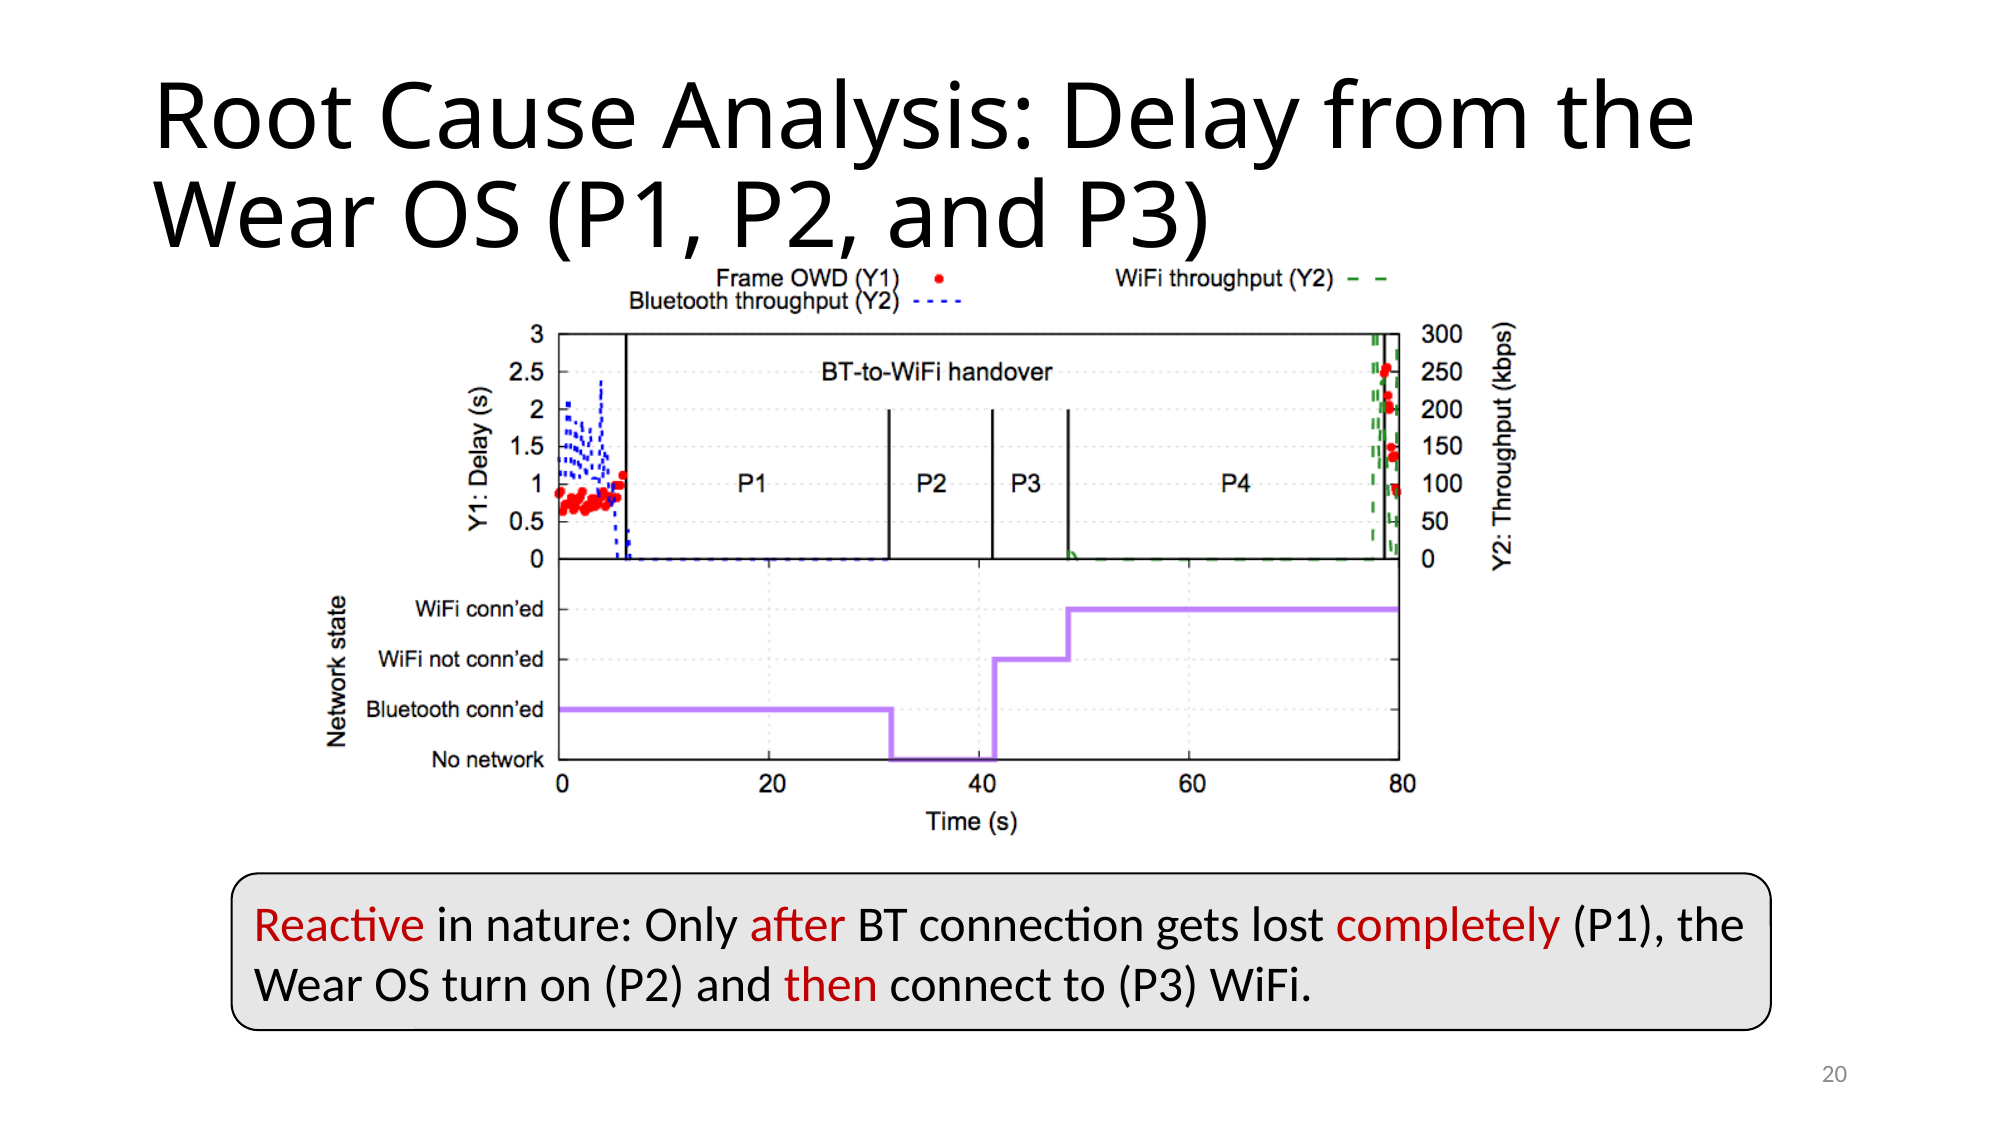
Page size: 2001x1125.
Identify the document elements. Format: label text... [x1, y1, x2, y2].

picture [315, 240, 1532, 839]
text_box Reactive in nature: Only after BT connection gets lost completely (P1), the Wear OS turn on (P2) and then connect to (P3) WiFi. [230, 872, 1772, 1032]
title Root Cause Analysis: Delay from the Wear OS (P1, P2, and P3) [137, 59, 1863, 278]
slide_number 20 [1412, 1042, 1863, 1103]
